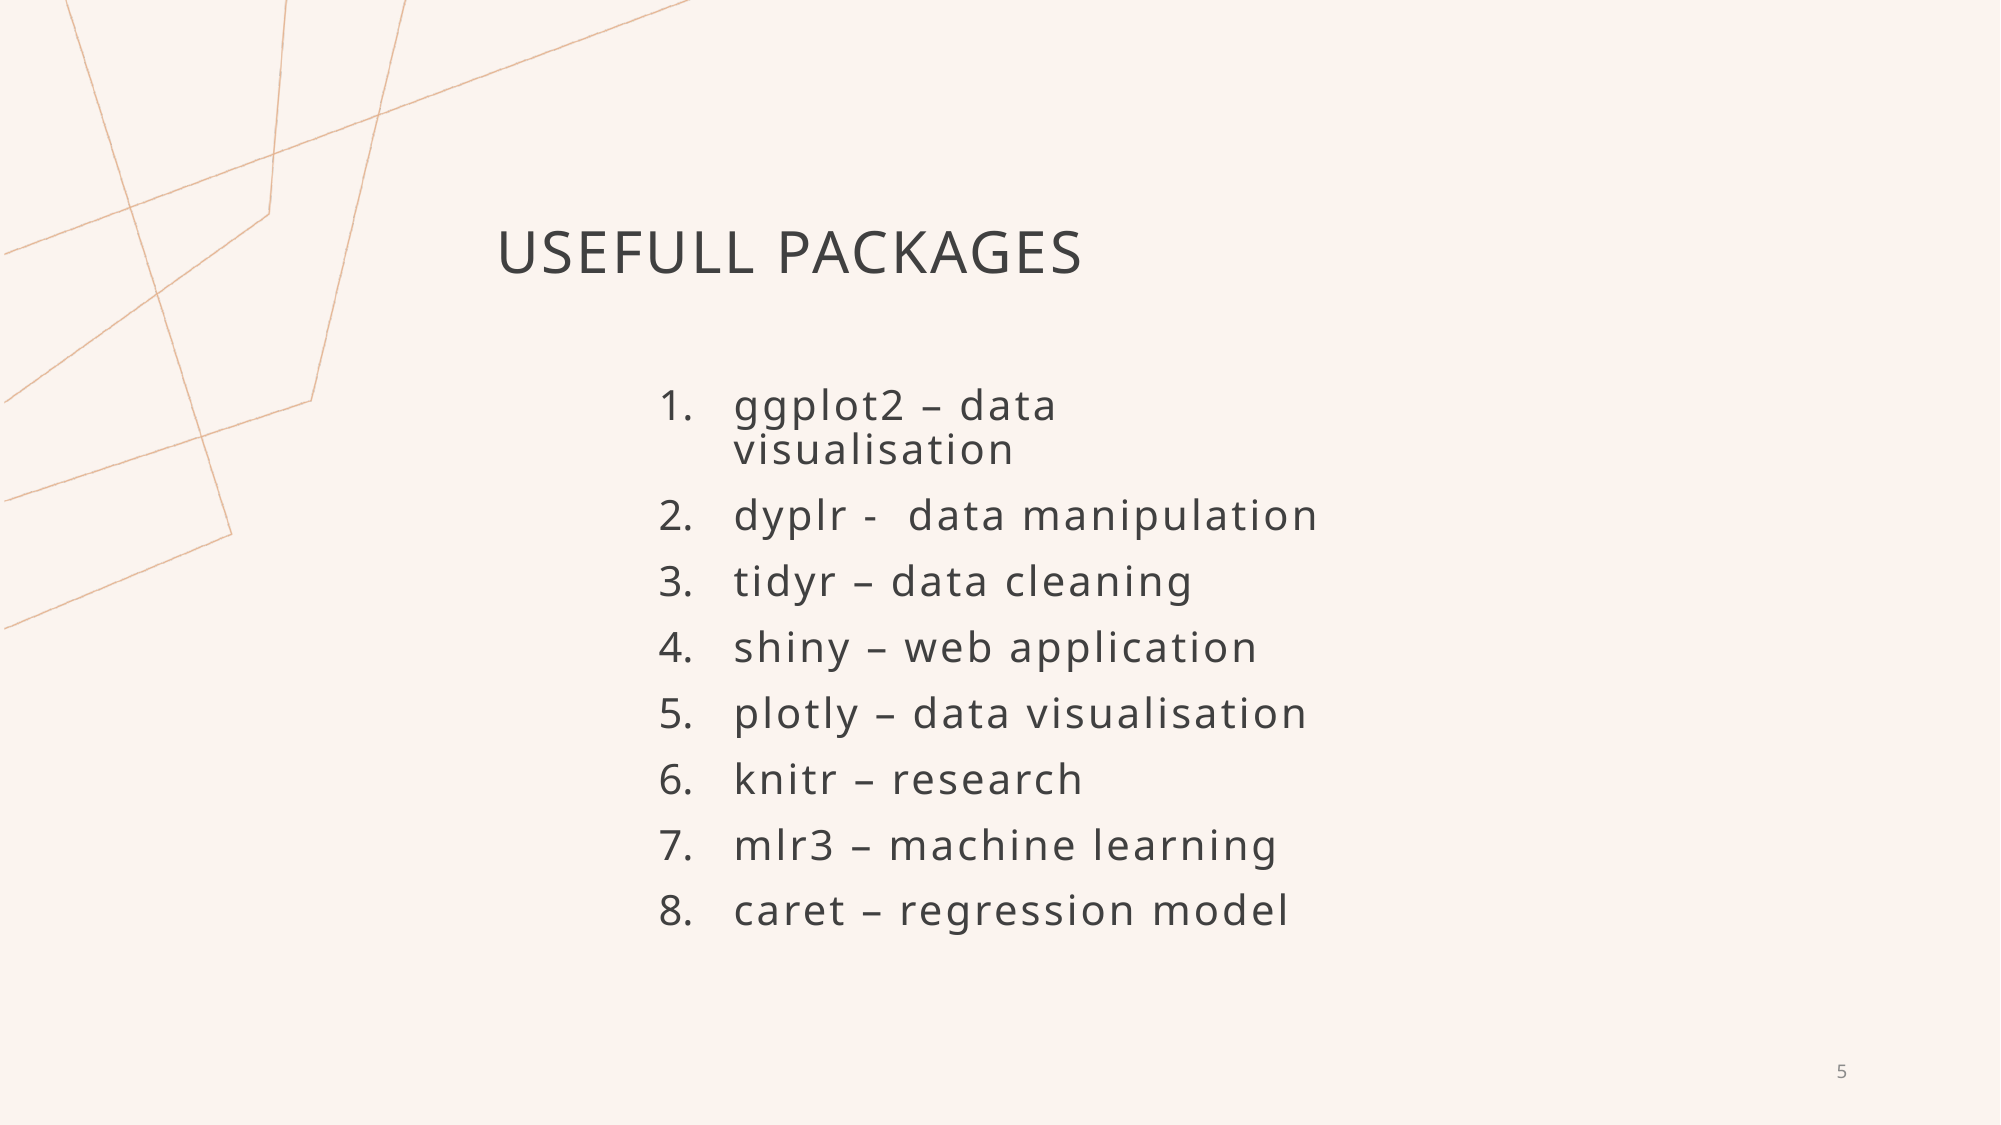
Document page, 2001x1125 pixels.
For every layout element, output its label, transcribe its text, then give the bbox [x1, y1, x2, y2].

list ggplot2 – data visualisation dyplr - data manipulation tidyr – data cleaning shiny – web application plotly – data visualisation knitr – research mlr3 – machine learning caret – regression model [643, 276, 1357, 1043]
slide_number 5 [1412, 1042, 1863, 1103]
picture [4, 0, 721, 642]
title USEFULL PACKAGES [481, 146, 1863, 364]
